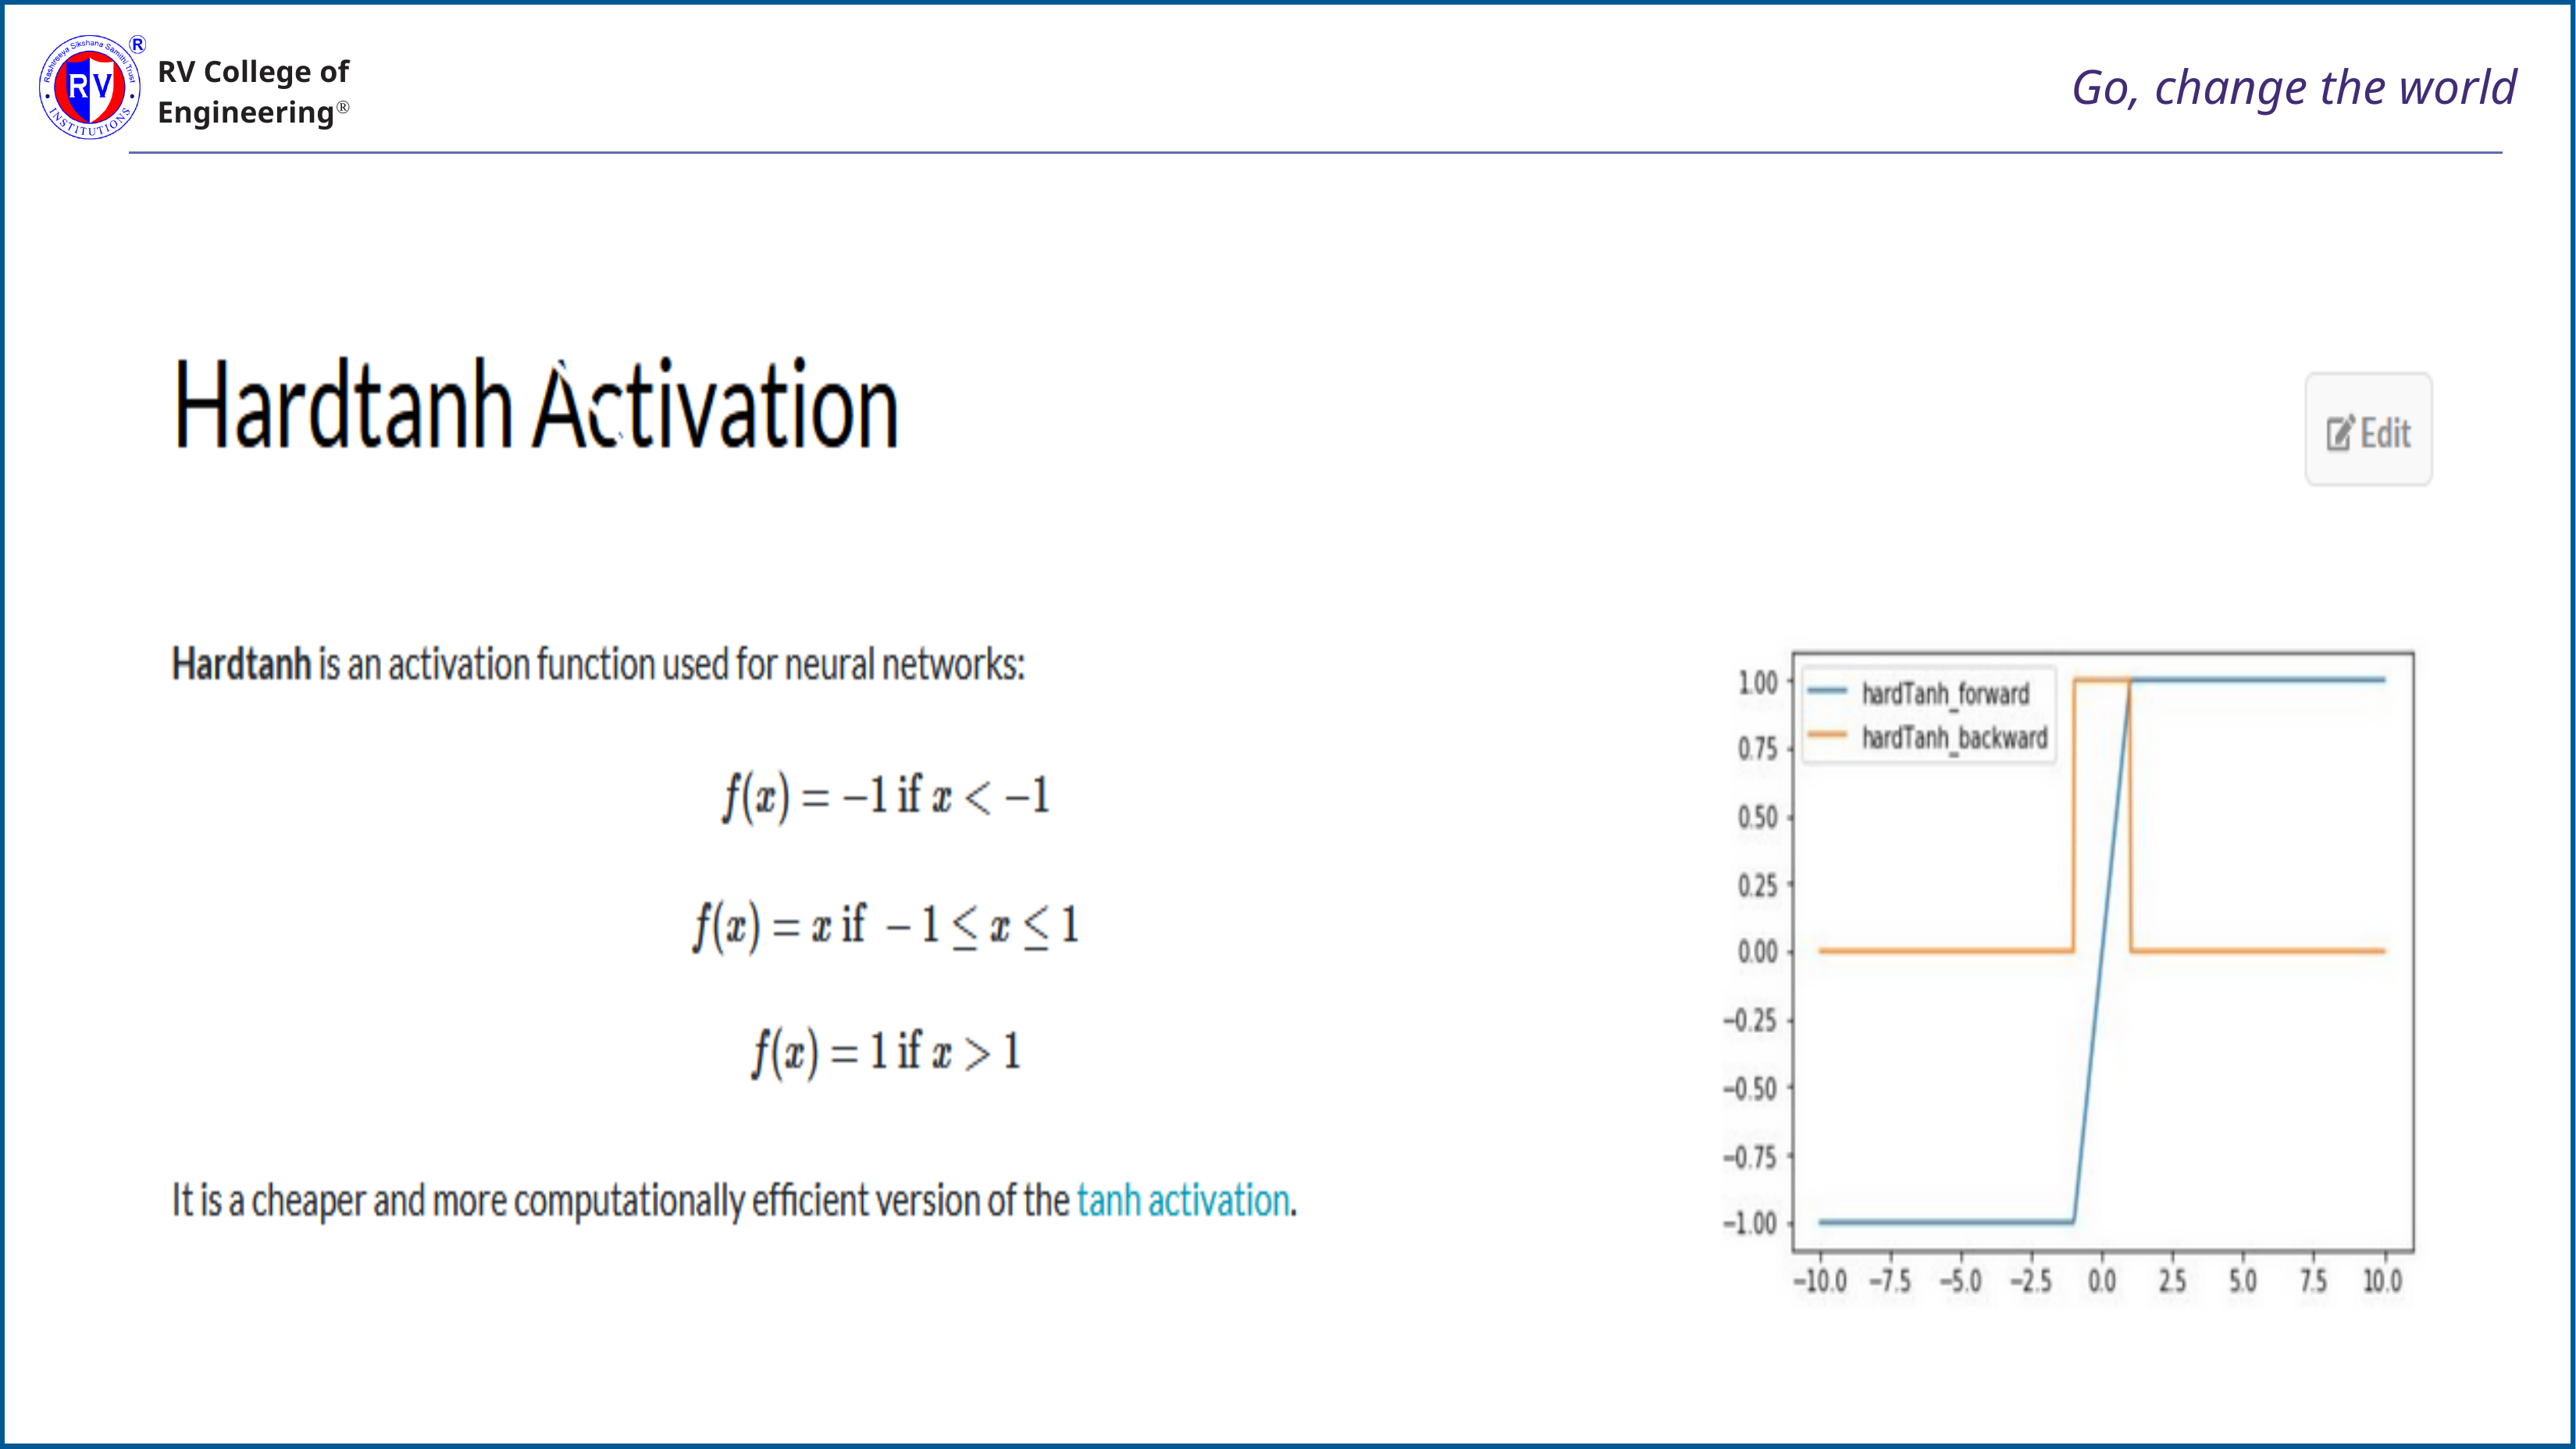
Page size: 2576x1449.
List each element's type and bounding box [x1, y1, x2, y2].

picture [77, 177, 2528, 1310]
picture [38, 34, 146, 140]
